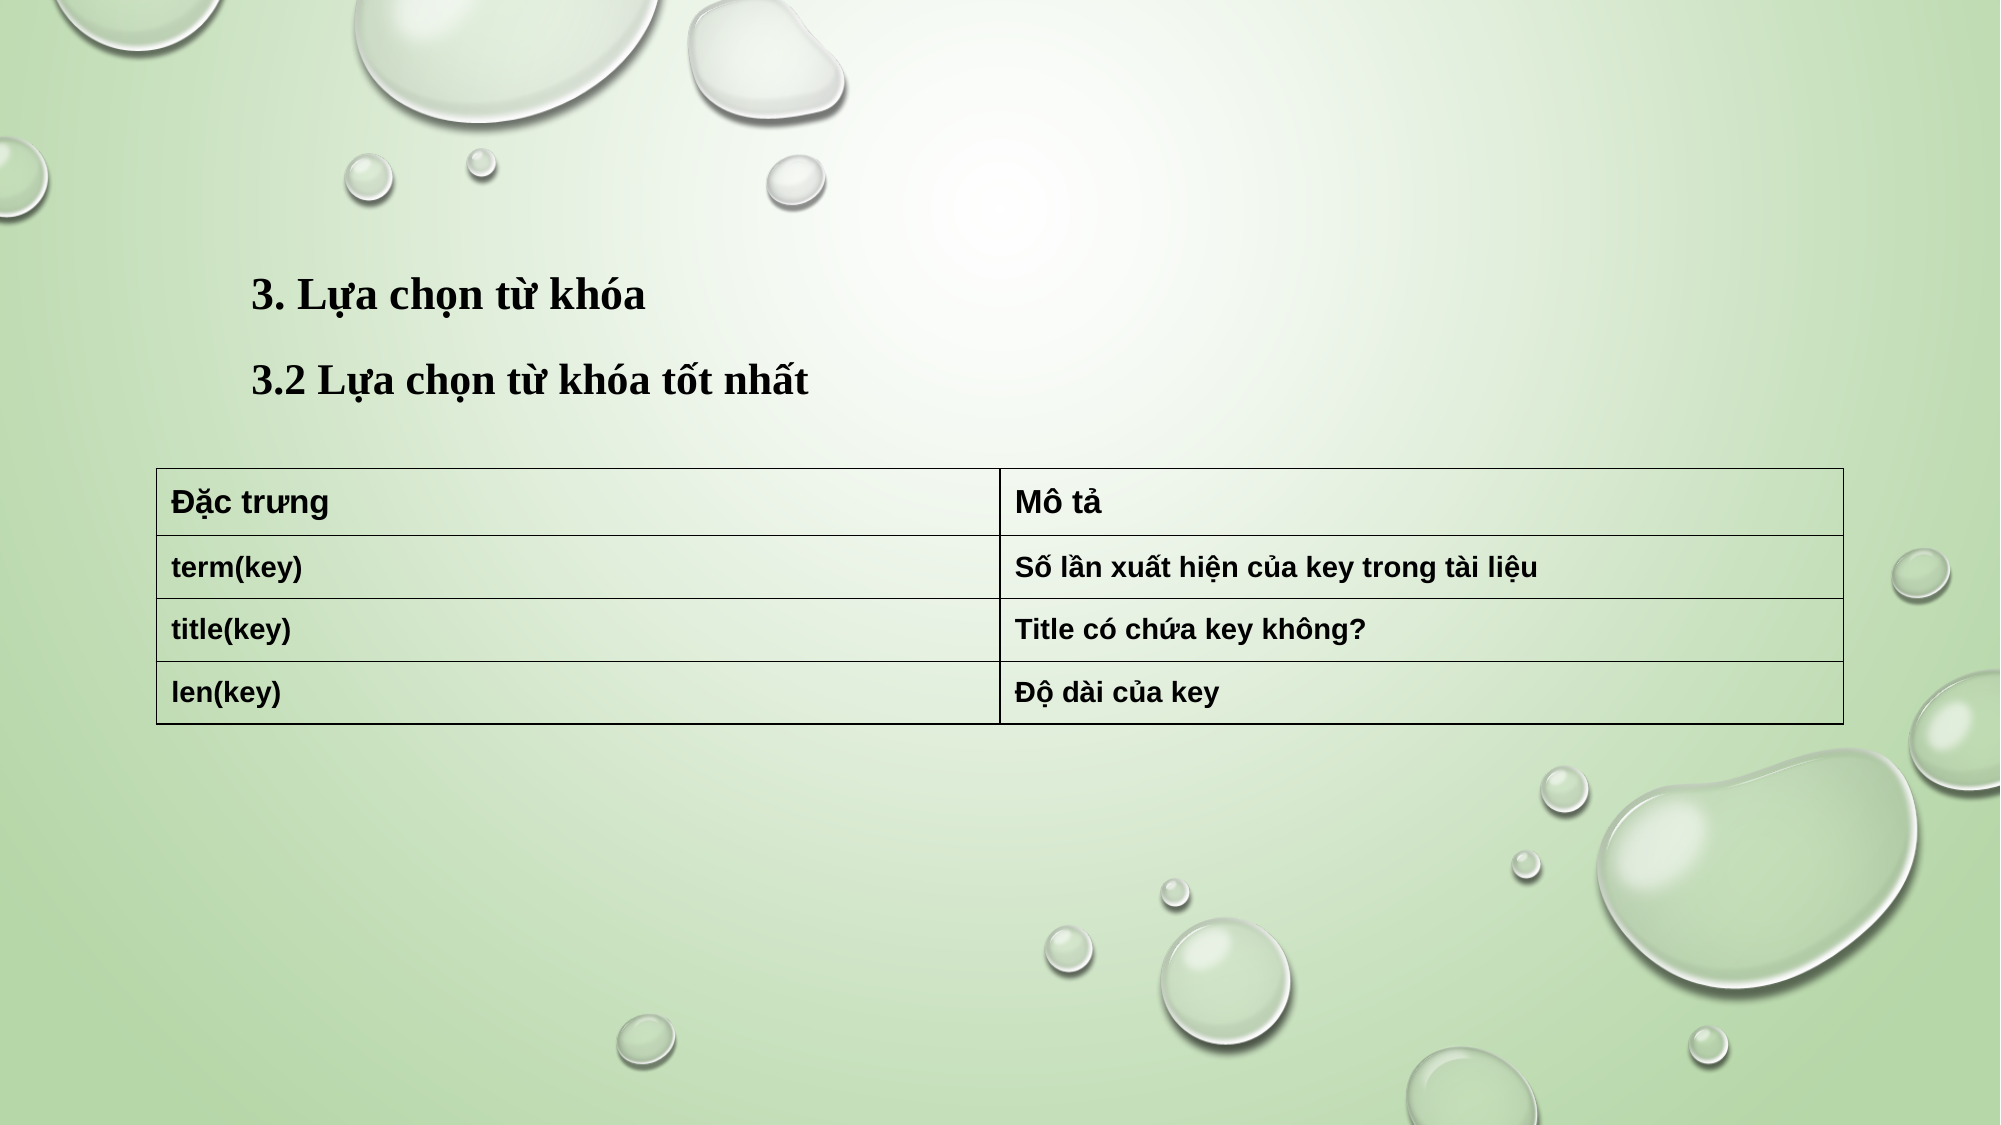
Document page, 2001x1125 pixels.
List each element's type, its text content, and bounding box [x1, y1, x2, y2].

table_cell Độ dài của key [1001, 662, 1843, 723]
table_header Đặc trưng [157, 469, 999, 535]
text_box [236, 985, 1820, 1046]
table_cell len(key) [157, 662, 999, 723]
table_cell term(key) [157, 536, 999, 598]
subtitle 3. Lựa chọn từ khóa 3.2 Lựa chọn từ khóa tốt nhất [236, 245, 1662, 468]
table_cell Số lần xuất hiện của key trong tài liệu [1001, 536, 1843, 598]
picture [0, 0, 2000, 1125]
table_cell title(key) [157, 599, 999, 661]
table_cell Title có chứa key không? [1001, 599, 1843, 661]
subtitle 3. Lựa chọn từ khóa 3.2 Lựa chọn từ khóa tốt nhất [236, 725, 1662, 732]
table_header Mô tả [1001, 469, 1843, 535]
